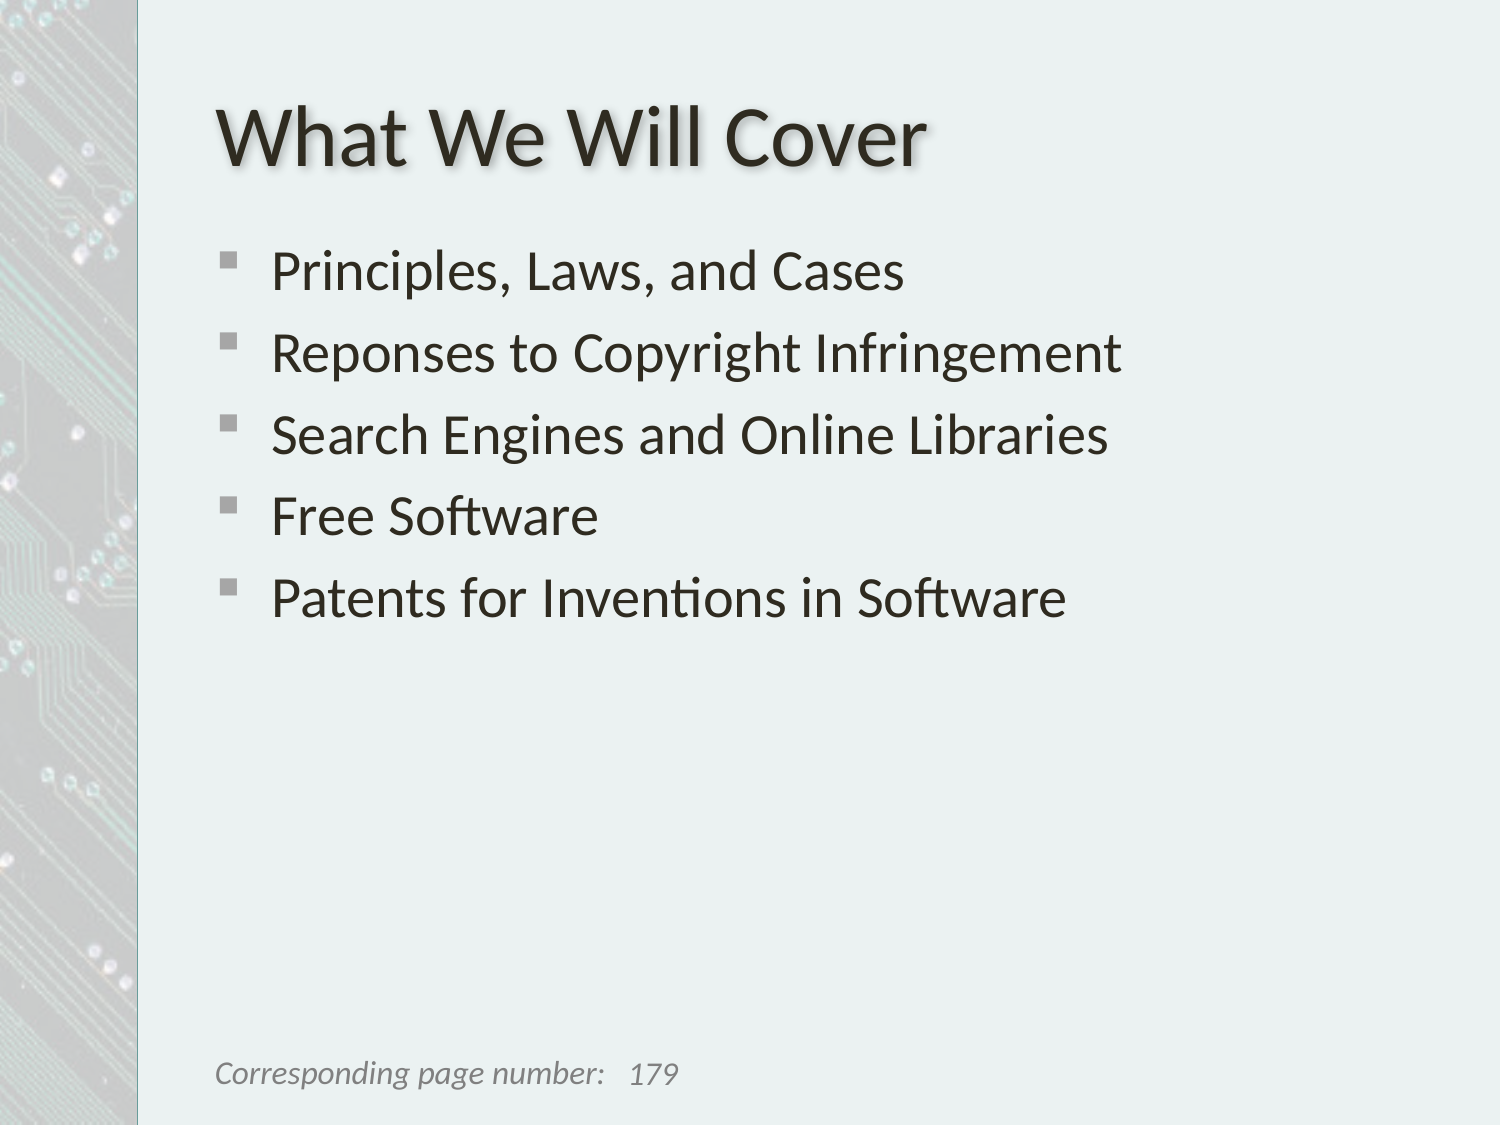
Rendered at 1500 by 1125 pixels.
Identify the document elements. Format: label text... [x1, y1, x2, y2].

list Principles, Laws, and Cases Reponses to Copyright Infringement Search Engines and Online Libraries Free Software Patents for Inventions in Software [200, 224, 1450, 1025]
list 179 [612, 1044, 1000, 1107]
title What We Will Cover [200, 37, 1375, 225]
